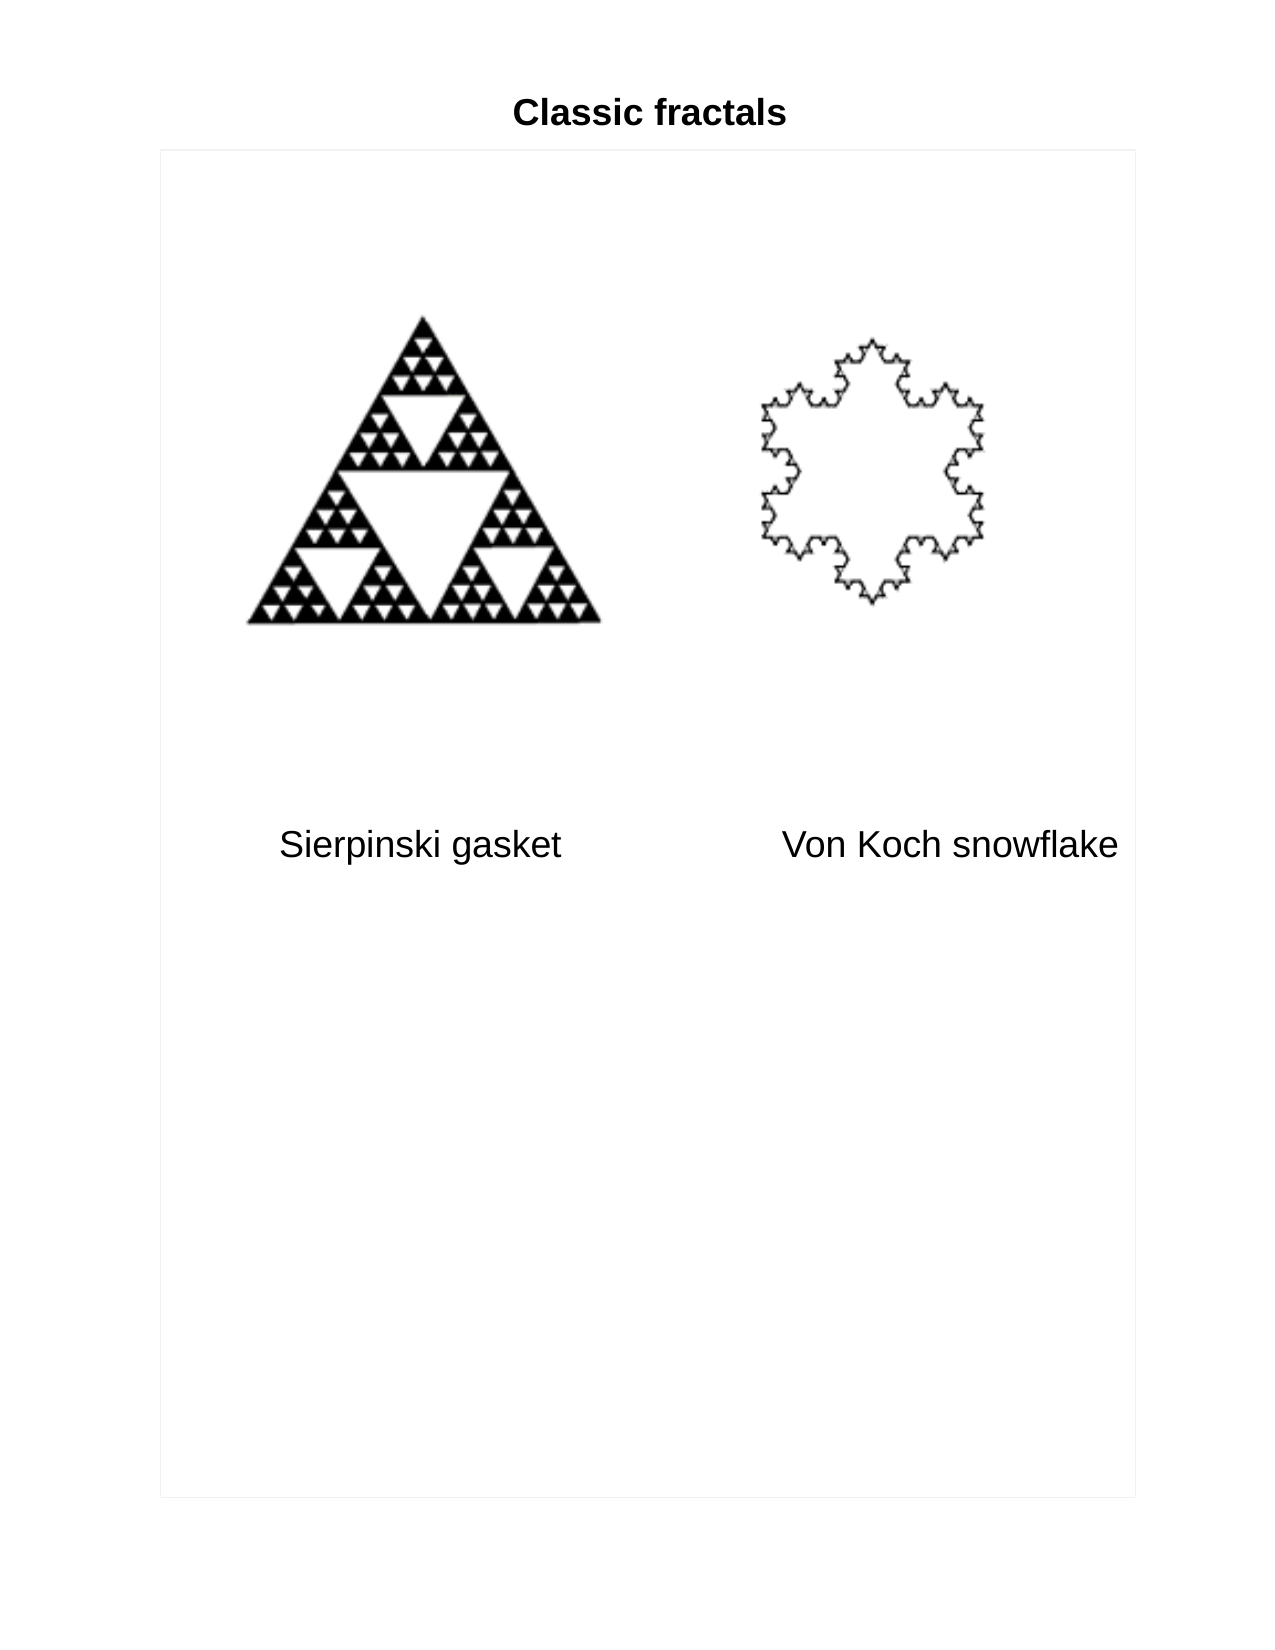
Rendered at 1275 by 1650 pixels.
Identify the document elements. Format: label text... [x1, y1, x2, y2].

text_box Von Koch snowflake [767, 812, 1134, 873]
title Classic fractals [162, 87, 1138, 133]
picture [187, 287, 1081, 688]
text_box Sierpinski gasket [264, 812, 577, 873]
